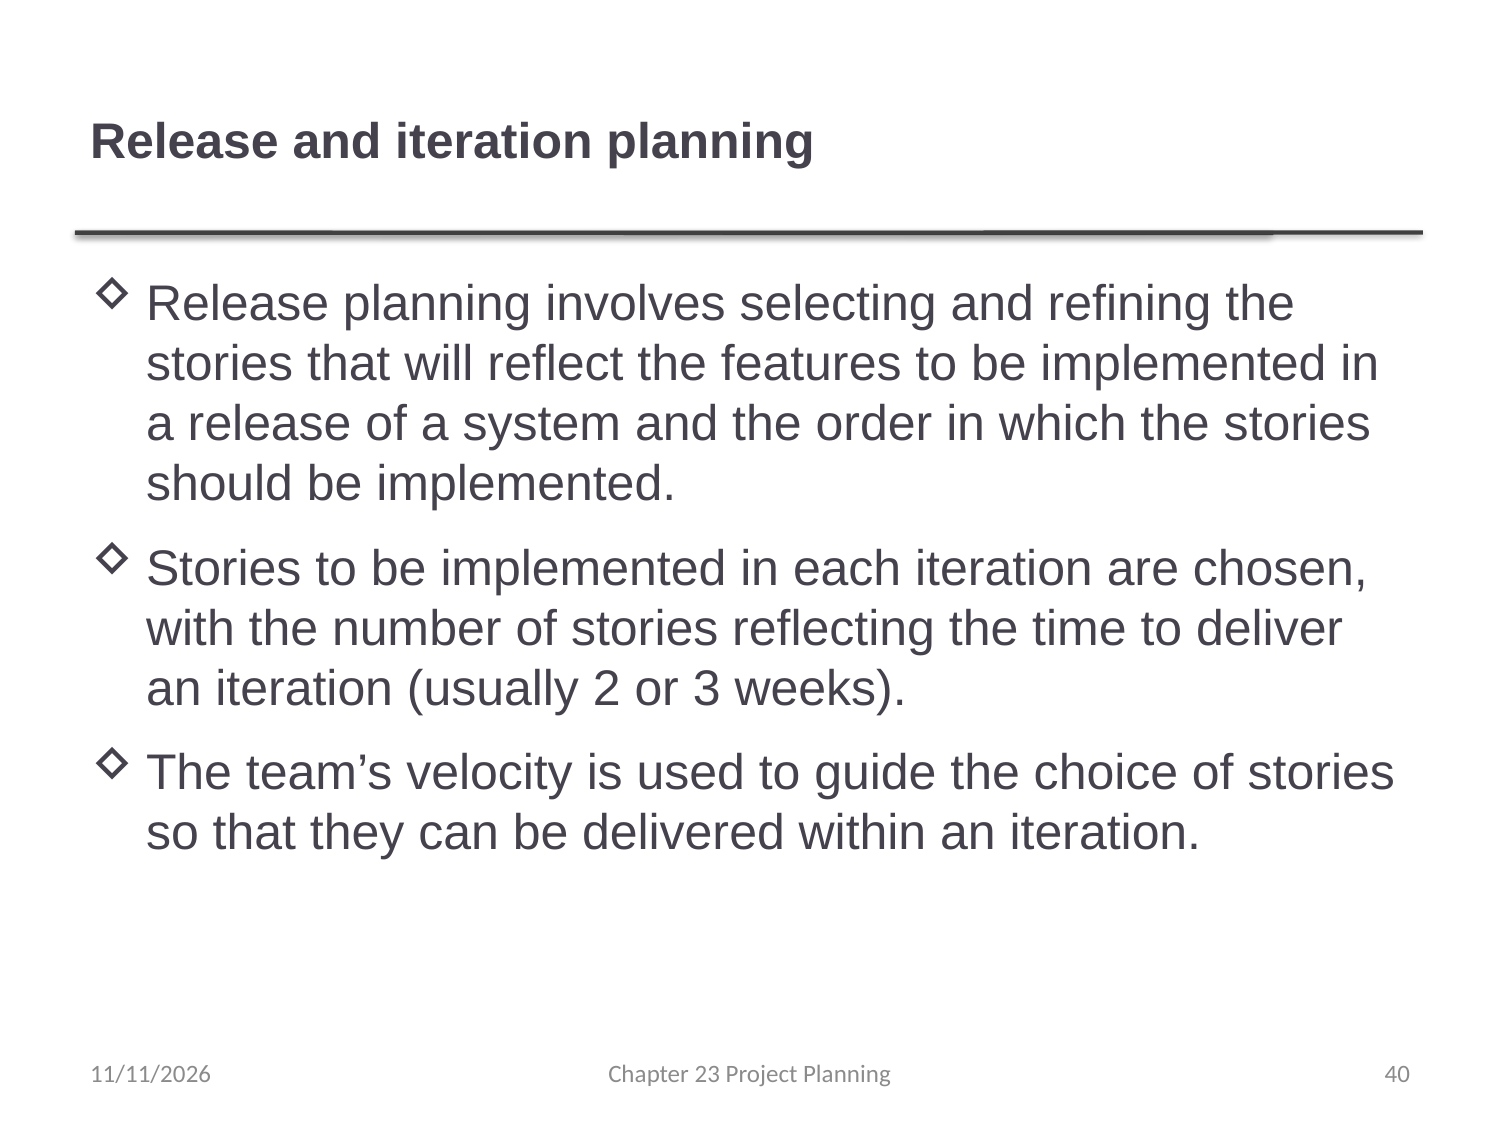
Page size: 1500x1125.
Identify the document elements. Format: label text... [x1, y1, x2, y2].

title Release and iteration planning [74, 44, 1272, 233]
footer Chapter 23 Project Planning [512, 1042, 988, 1103]
list Release planning involves selecting and refining the stories that will reflect the features to be implemented in a release of a system and the order in which the stories should be implemented. Stories to be implemented in each iteration are chosen, with the number of stories reflecting the time to deliver an iteration (usually 2 or 3 weeks). The team’s velocity is used to guide the choice of stories so that they can be delivered within an iteration. [75, 262, 1425, 1005]
slide_number 40 [1074, 1042, 1425, 1103]
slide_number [75, 1042, 425, 1103]
